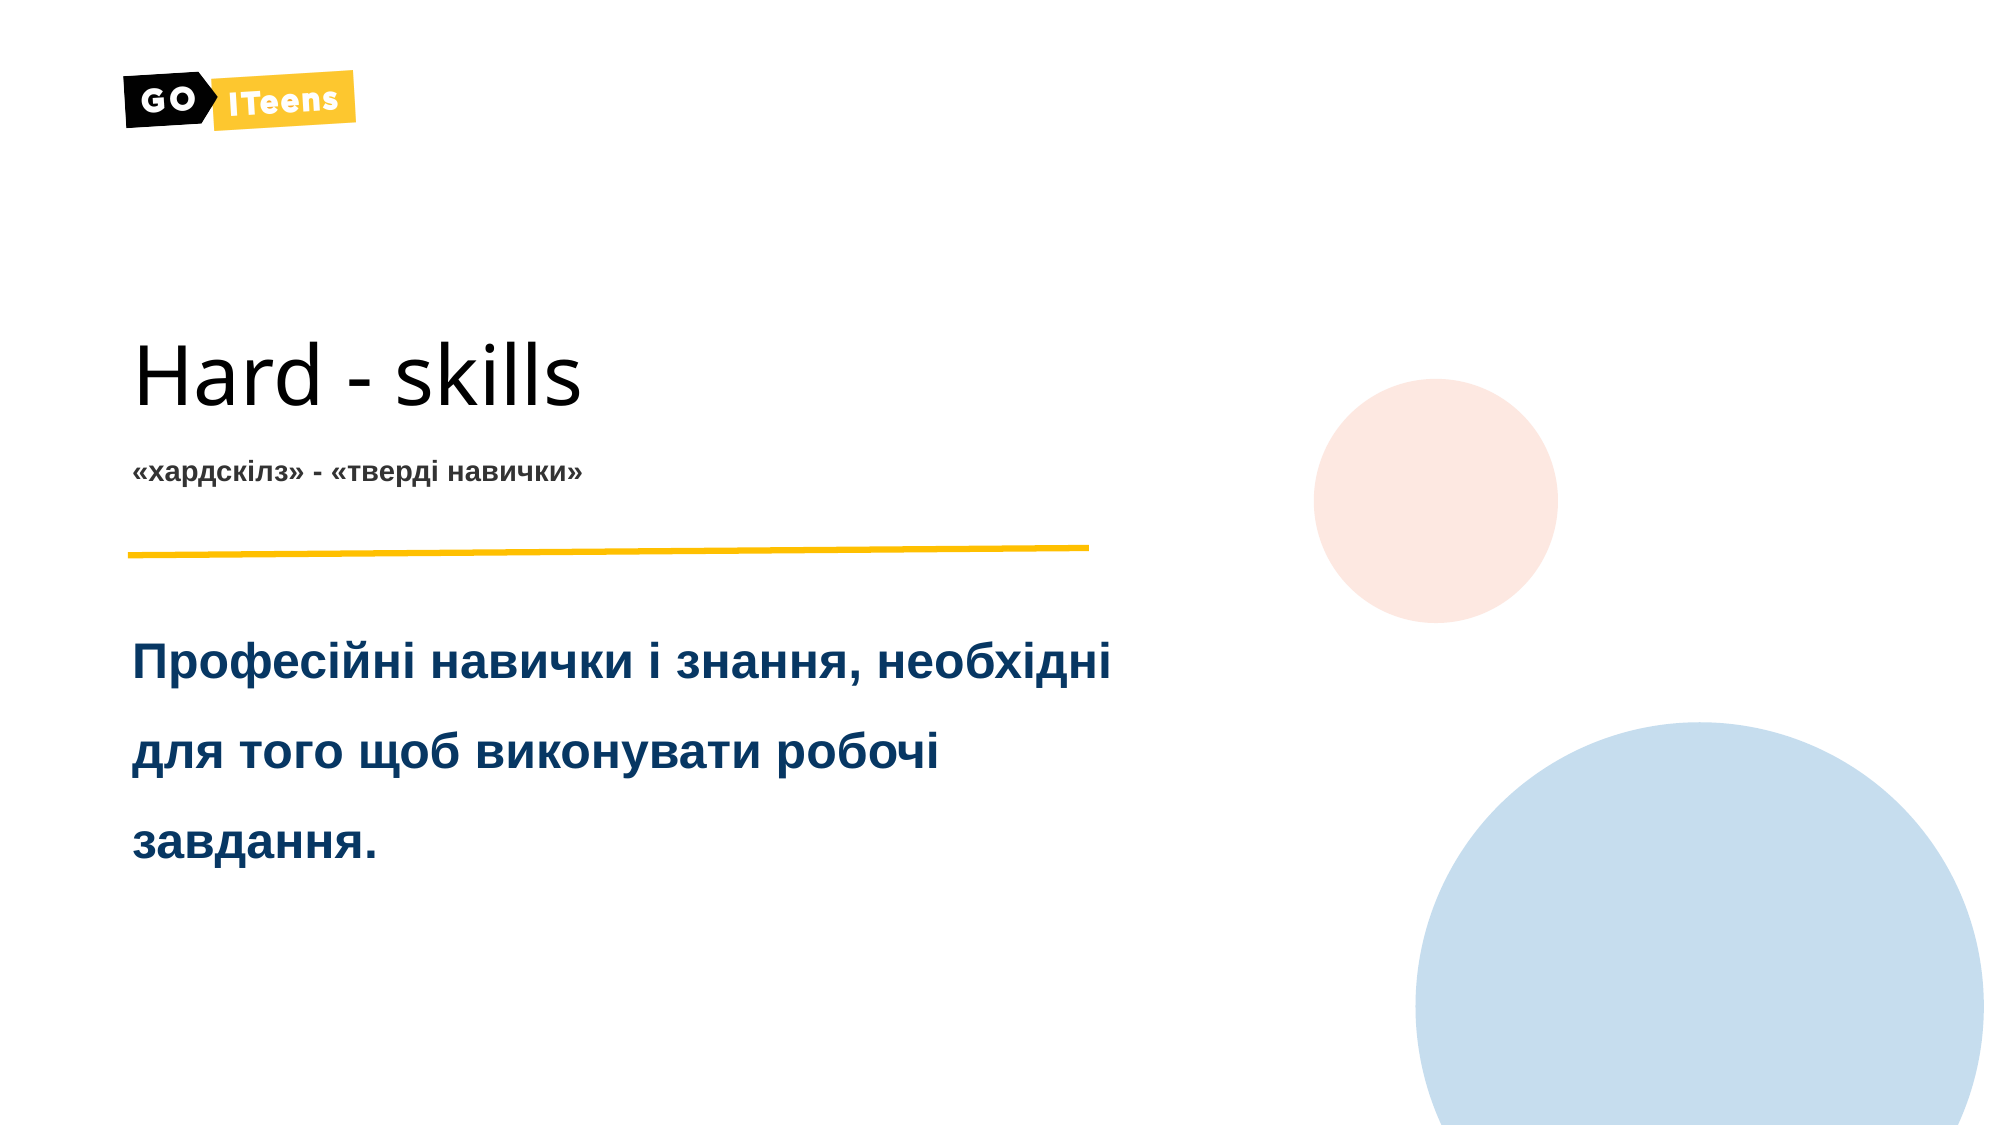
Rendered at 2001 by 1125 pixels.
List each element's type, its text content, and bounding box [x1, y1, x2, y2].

picture [122, 70, 356, 131]
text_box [127, 547, 1090, 556]
text_box Професійні навички і знання, необхідні для того щоб виконувати робочі завдання. [117, 583, 1134, 759]
text_box Hard - skills «хардскілз» - «тверді навички» [117, 314, 1109, 535]
text_box [1313, 378, 1558, 624]
text_box [1415, 722, 1984, 1125]
